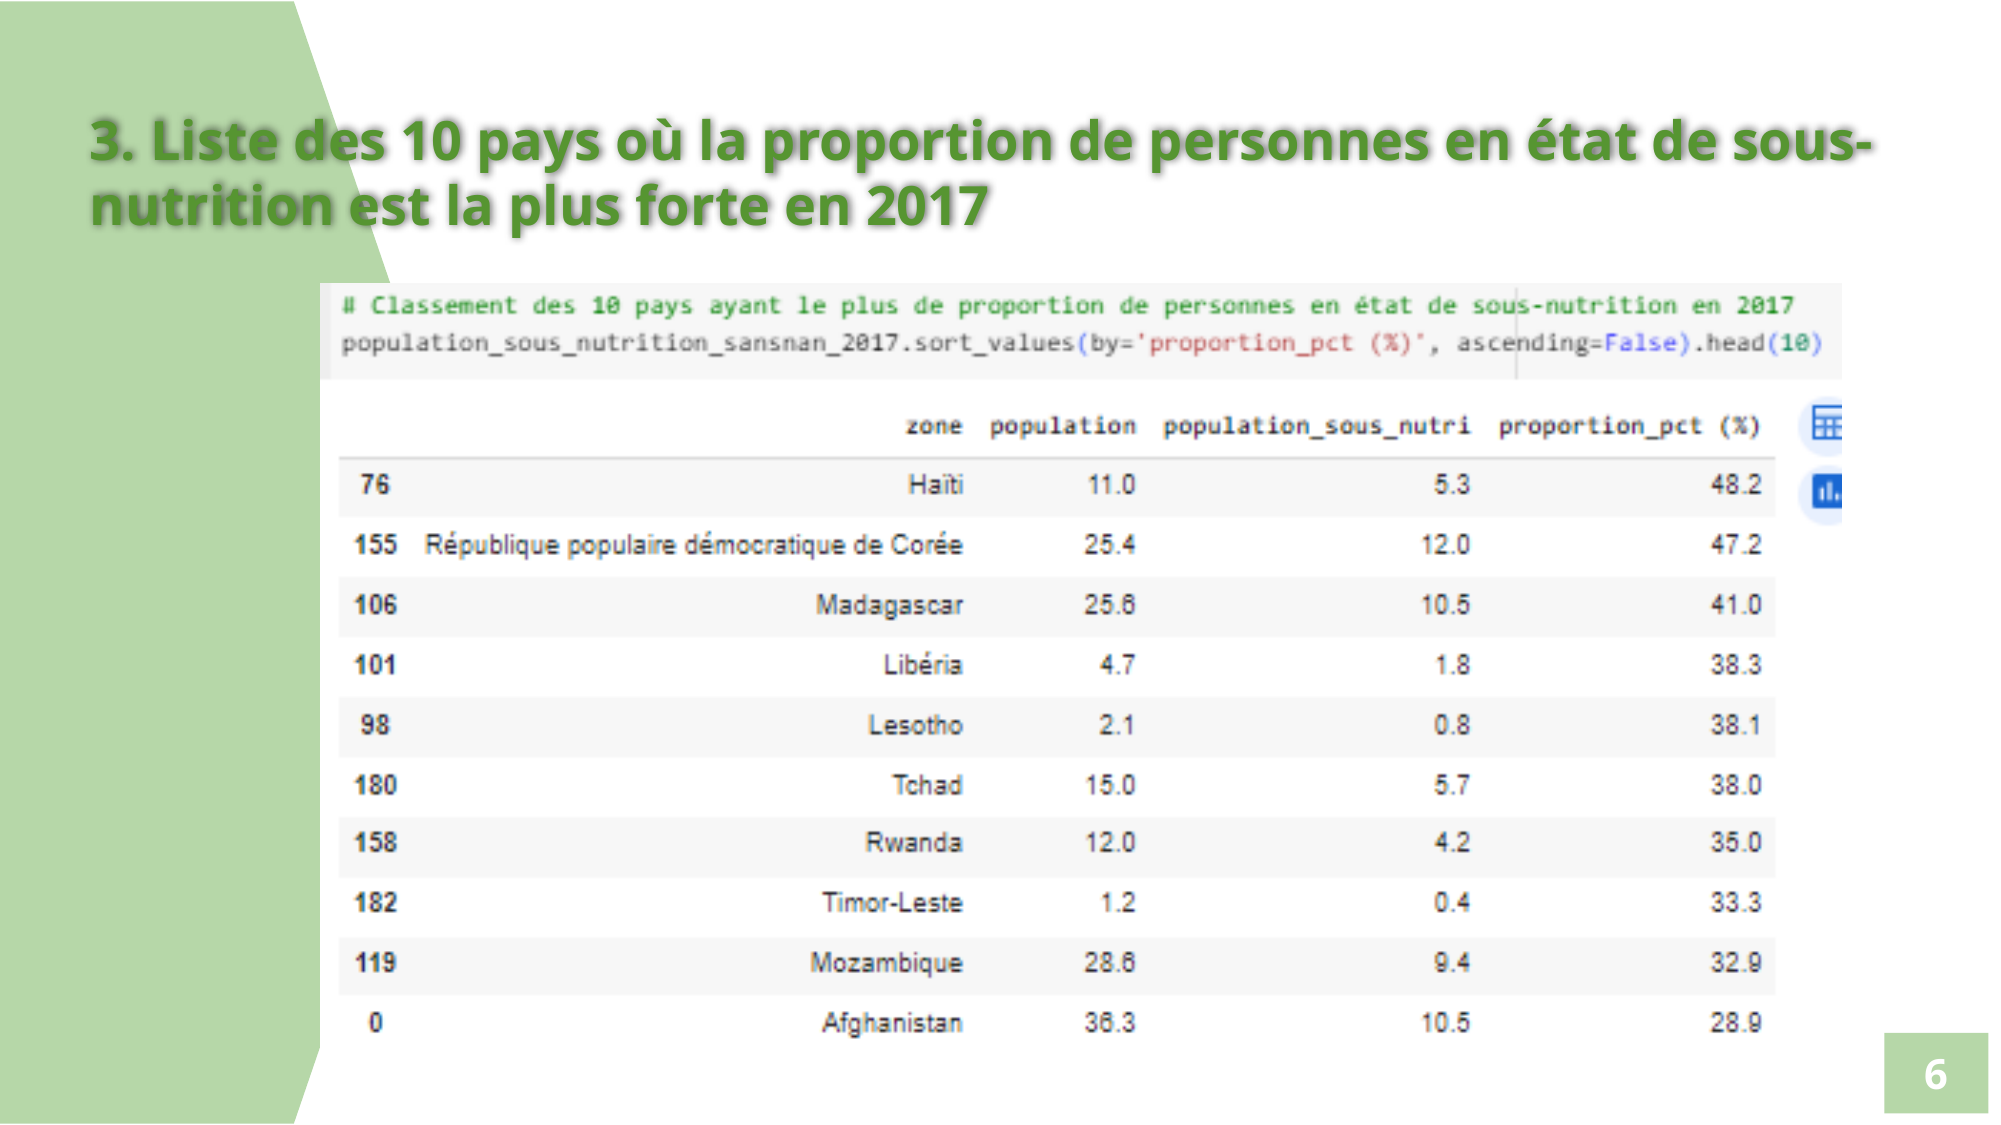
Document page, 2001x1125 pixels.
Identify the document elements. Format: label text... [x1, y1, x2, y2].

slide_number ‹#› [1884, 1032, 1989, 1114]
title 3. Liste des 10 pays où la proportion de personnes en état de sous-nutrition est la plus forte en 2017 [74, 84, 1926, 244]
picture [320, 283, 1842, 1077]
